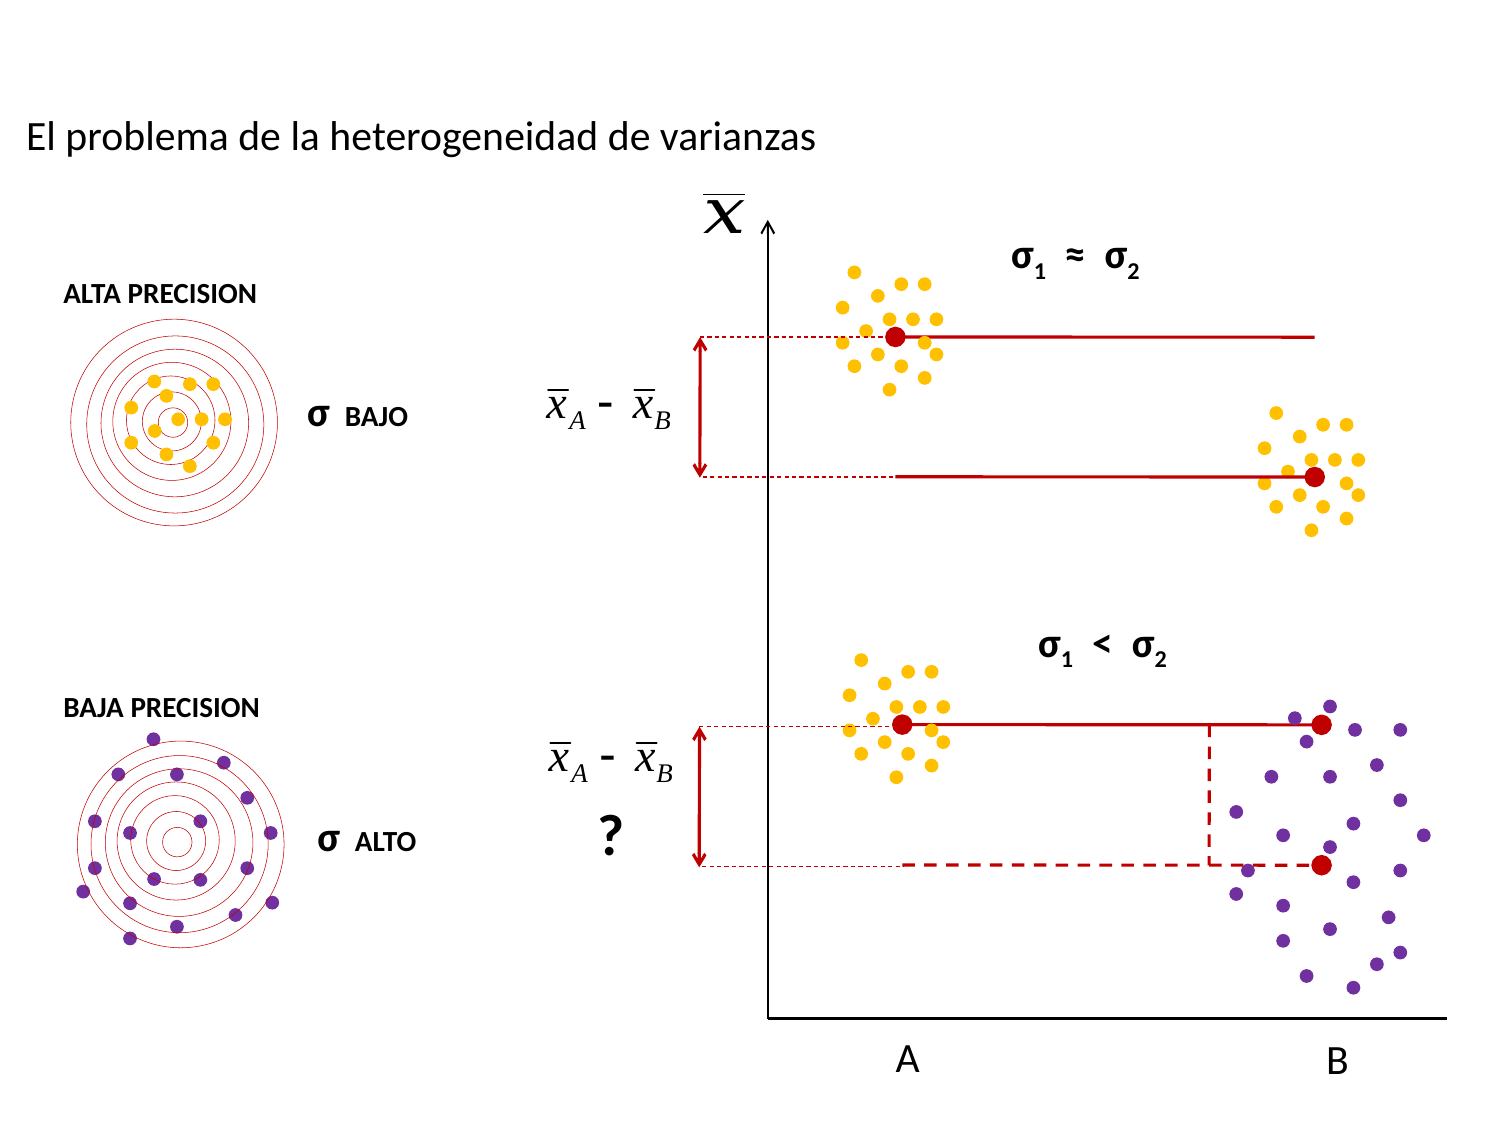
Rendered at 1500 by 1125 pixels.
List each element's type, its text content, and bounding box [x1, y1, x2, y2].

text_box BAJA PRECISION [48, 680, 327, 731]
text_box [146, 732, 161, 741]
text_box B [1271, 1025, 1404, 1091]
text_box [69, 318, 276, 527]
text_box [206, 377, 221, 392]
text_box [124, 435, 139, 450]
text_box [767, 219, 1447, 1019]
text_box [124, 400, 139, 415]
text_box [182, 377, 197, 392]
text_box [182, 459, 197, 474]
text_box [171, 412, 186, 427]
text_box ? [581, 791, 640, 875]
text_box [147, 374, 162, 389]
text_box σ ALTO [285, 802, 479, 874]
text_box El problema de la heterogeneidad de varianzas [11, 101, 937, 167]
text_box ALTA PRECISION [48, 267, 327, 317]
text_box [194, 412, 209, 427]
text_box A [842, 1023, 974, 1089]
text_box [206, 435, 221, 450]
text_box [537, 372, 680, 438]
text_box [159, 388, 174, 403]
text_box [147, 424, 162, 438]
text_box [218, 412, 232, 427]
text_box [77, 741, 285, 948]
text_box σ BAJO [246, 377, 469, 449]
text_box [539, 725, 682, 791]
text_box [159, 447, 174, 462]
